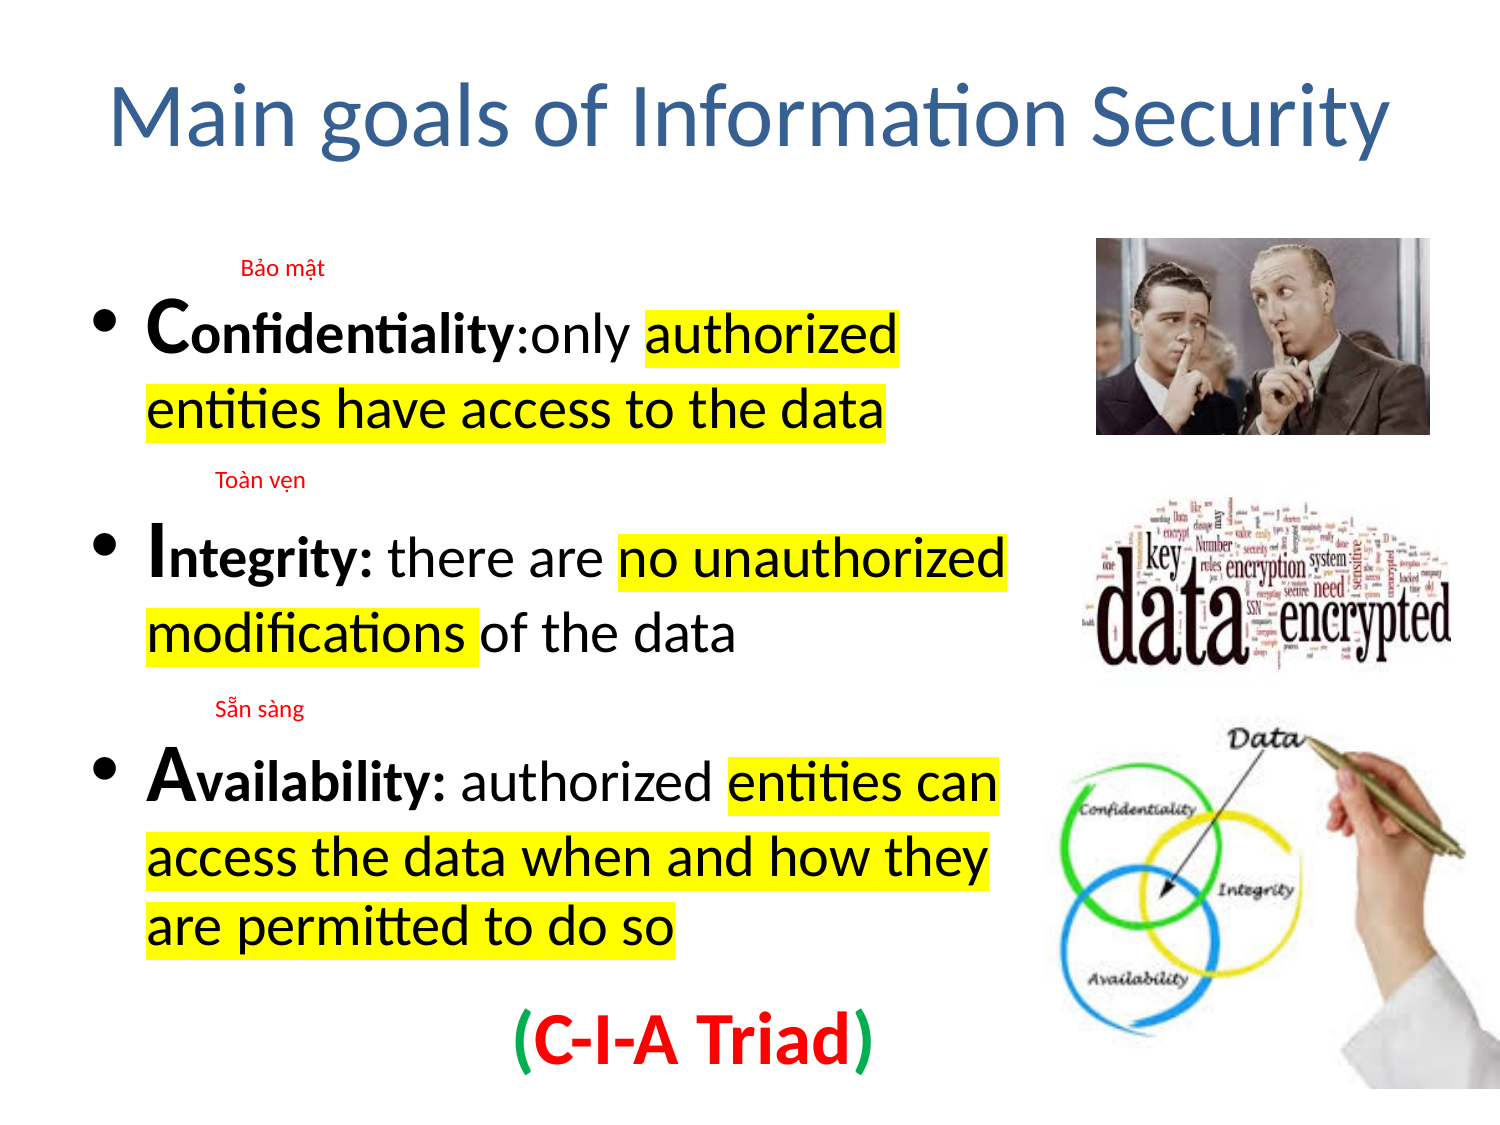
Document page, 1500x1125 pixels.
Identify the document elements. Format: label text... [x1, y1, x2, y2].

text_box Bảo mật [225, 244, 340, 290]
text_box (C-I-A Triad) [399, 982, 988, 1088]
title Main goals of Information Security [75, 45, 1425, 175]
picture [1012, 237, 1500, 1089]
text_box Sẵn sàng [200, 684, 320, 730]
list Confidentiality:only authorized entities have access to the data Integrity: there are no unauthorized modifications of the data Availability: authorized entities can access the data when and how they are permitted to do so [75, 262, 1071, 1005]
text_box Toàn vẹn [200, 455, 322, 501]
